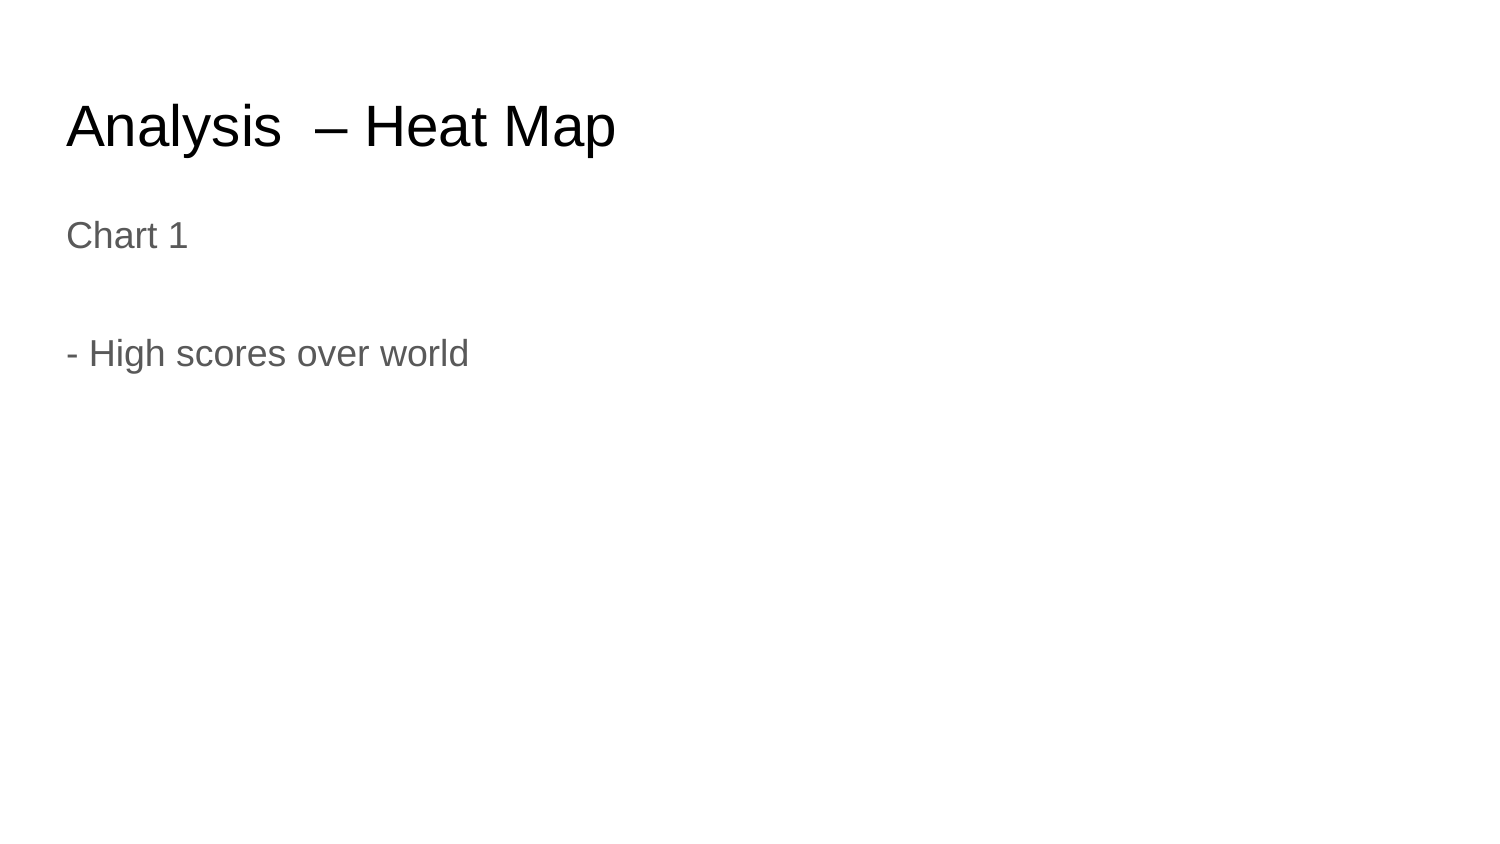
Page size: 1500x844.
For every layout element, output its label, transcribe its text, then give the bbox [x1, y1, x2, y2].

list Chart 1 - High scores over world [51, 189, 1449, 750]
title Analysis – Heat Map [51, 72, 1449, 167]
